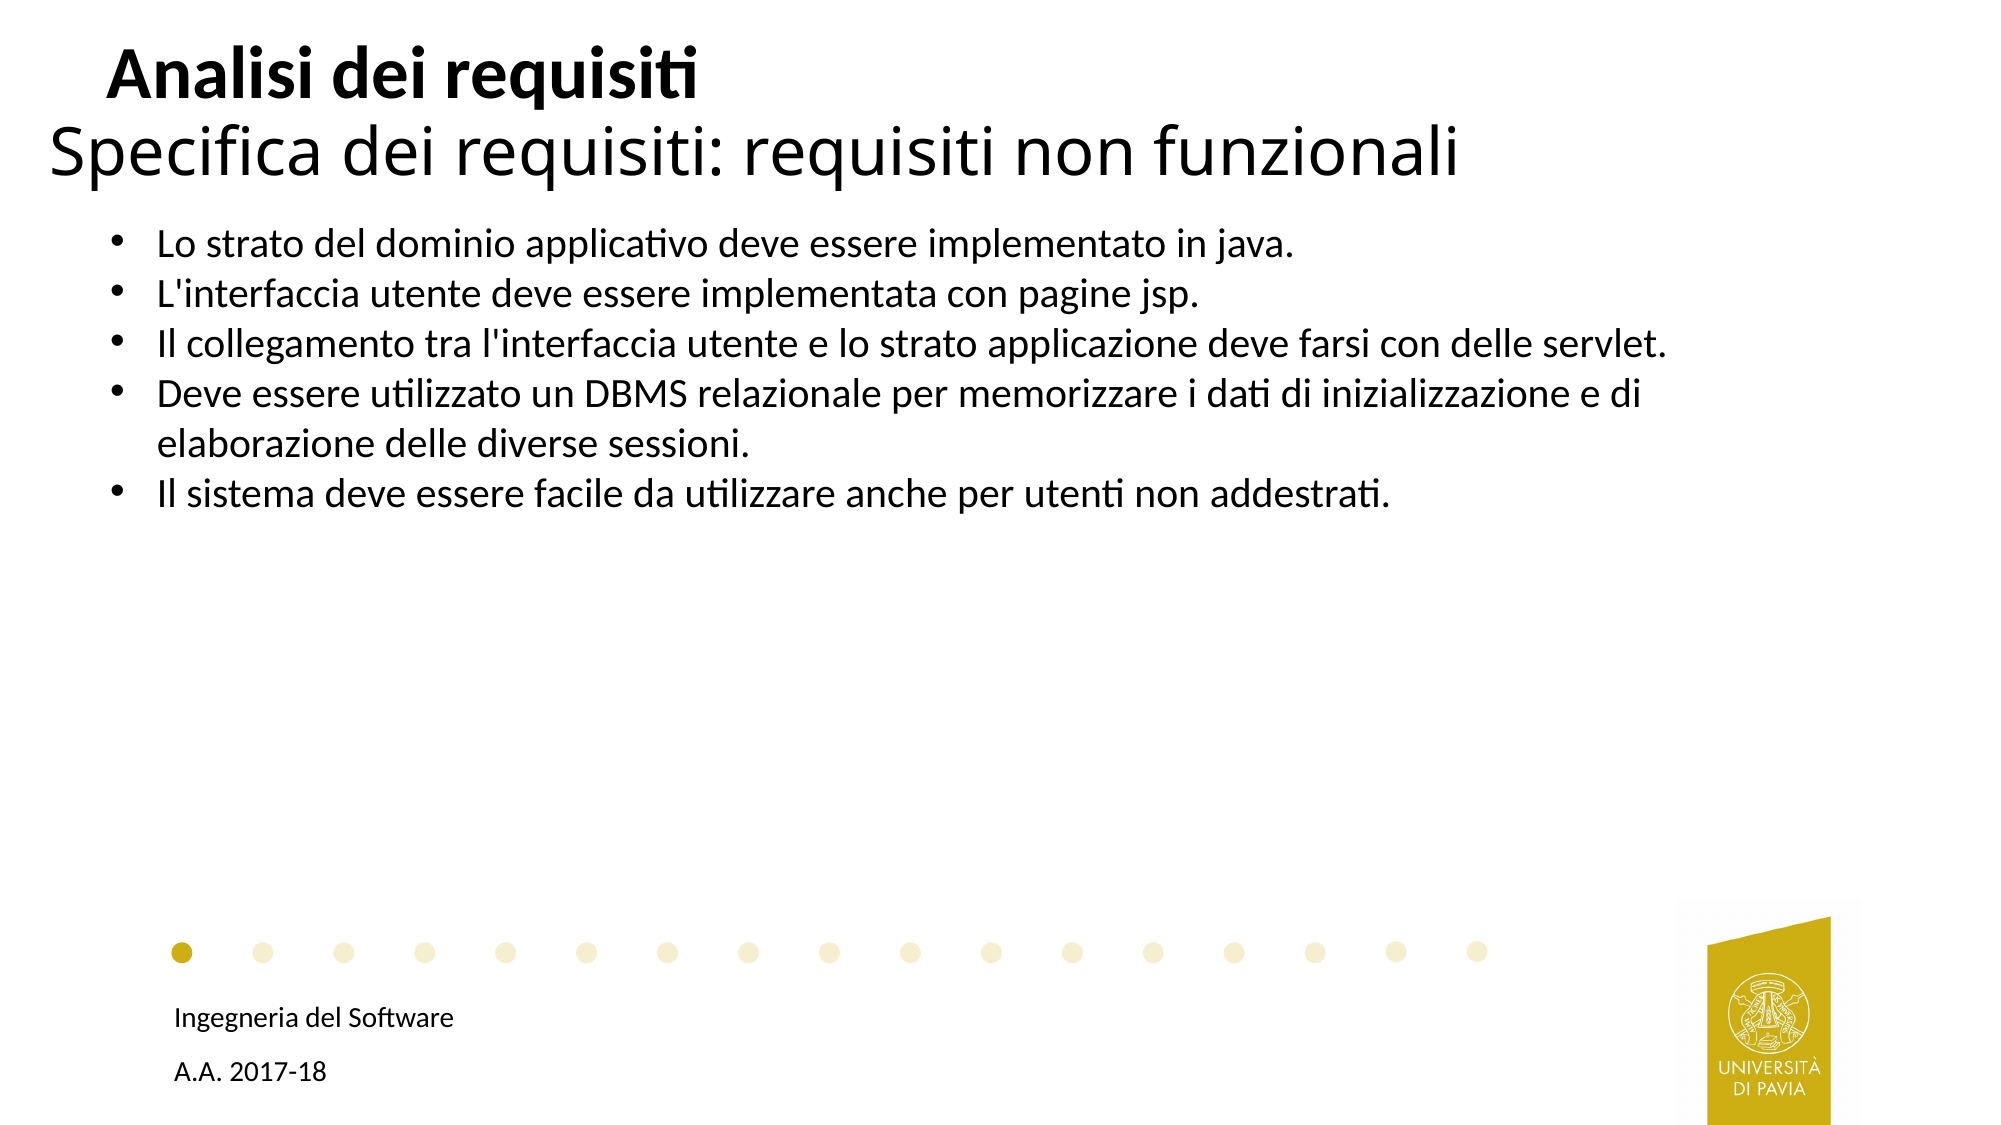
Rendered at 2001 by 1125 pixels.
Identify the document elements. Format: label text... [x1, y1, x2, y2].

text_box [494, 941, 518, 965]
text_box [737, 941, 761, 965]
text_box Analisi dei requisiti [92, 16, 716, 101]
text_box [170, 941, 194, 965]
text_box Lo strato del dominio applicativo deve essere implementato in java. L'interfaccia utente deve essere implementata con pagine jsp. Il collegamento tra l'interfaccia utente e lo strato applicazione deve farsi con delle servlet. Deve essere utilizzato un DBMS relazionale per memorizzare i dati di inizializzazione e di elaborazione delle diverse sessioni. Il sistema deve essere facile da utilizzare anche per utenti non addestrati. [20, 207, 1769, 523]
text_box [1384, 940, 1408, 964]
picture [1676, 898, 1862, 1125]
text_box [413, 941, 437, 965]
text_box [1222, 941, 1246, 965]
text_box [1141, 941, 1165, 965]
text_box [898, 941, 922, 965]
text_box [251, 941, 275, 965]
text_box [1060, 941, 1084, 965]
text_box [332, 941, 356, 965]
text_box [1303, 941, 1327, 965]
text_box [979, 941, 1003, 965]
text_box Specifica dei requisiti: requisiti non funzionali [35, 101, 1478, 197]
text_box [817, 941, 841, 965]
text_box Ingegneria del Software A.A. 2017-18 [159, 990, 470, 1095]
text_box [656, 941, 680, 965]
text_box [1465, 940, 1489, 964]
text_box [575, 941, 599, 965]
